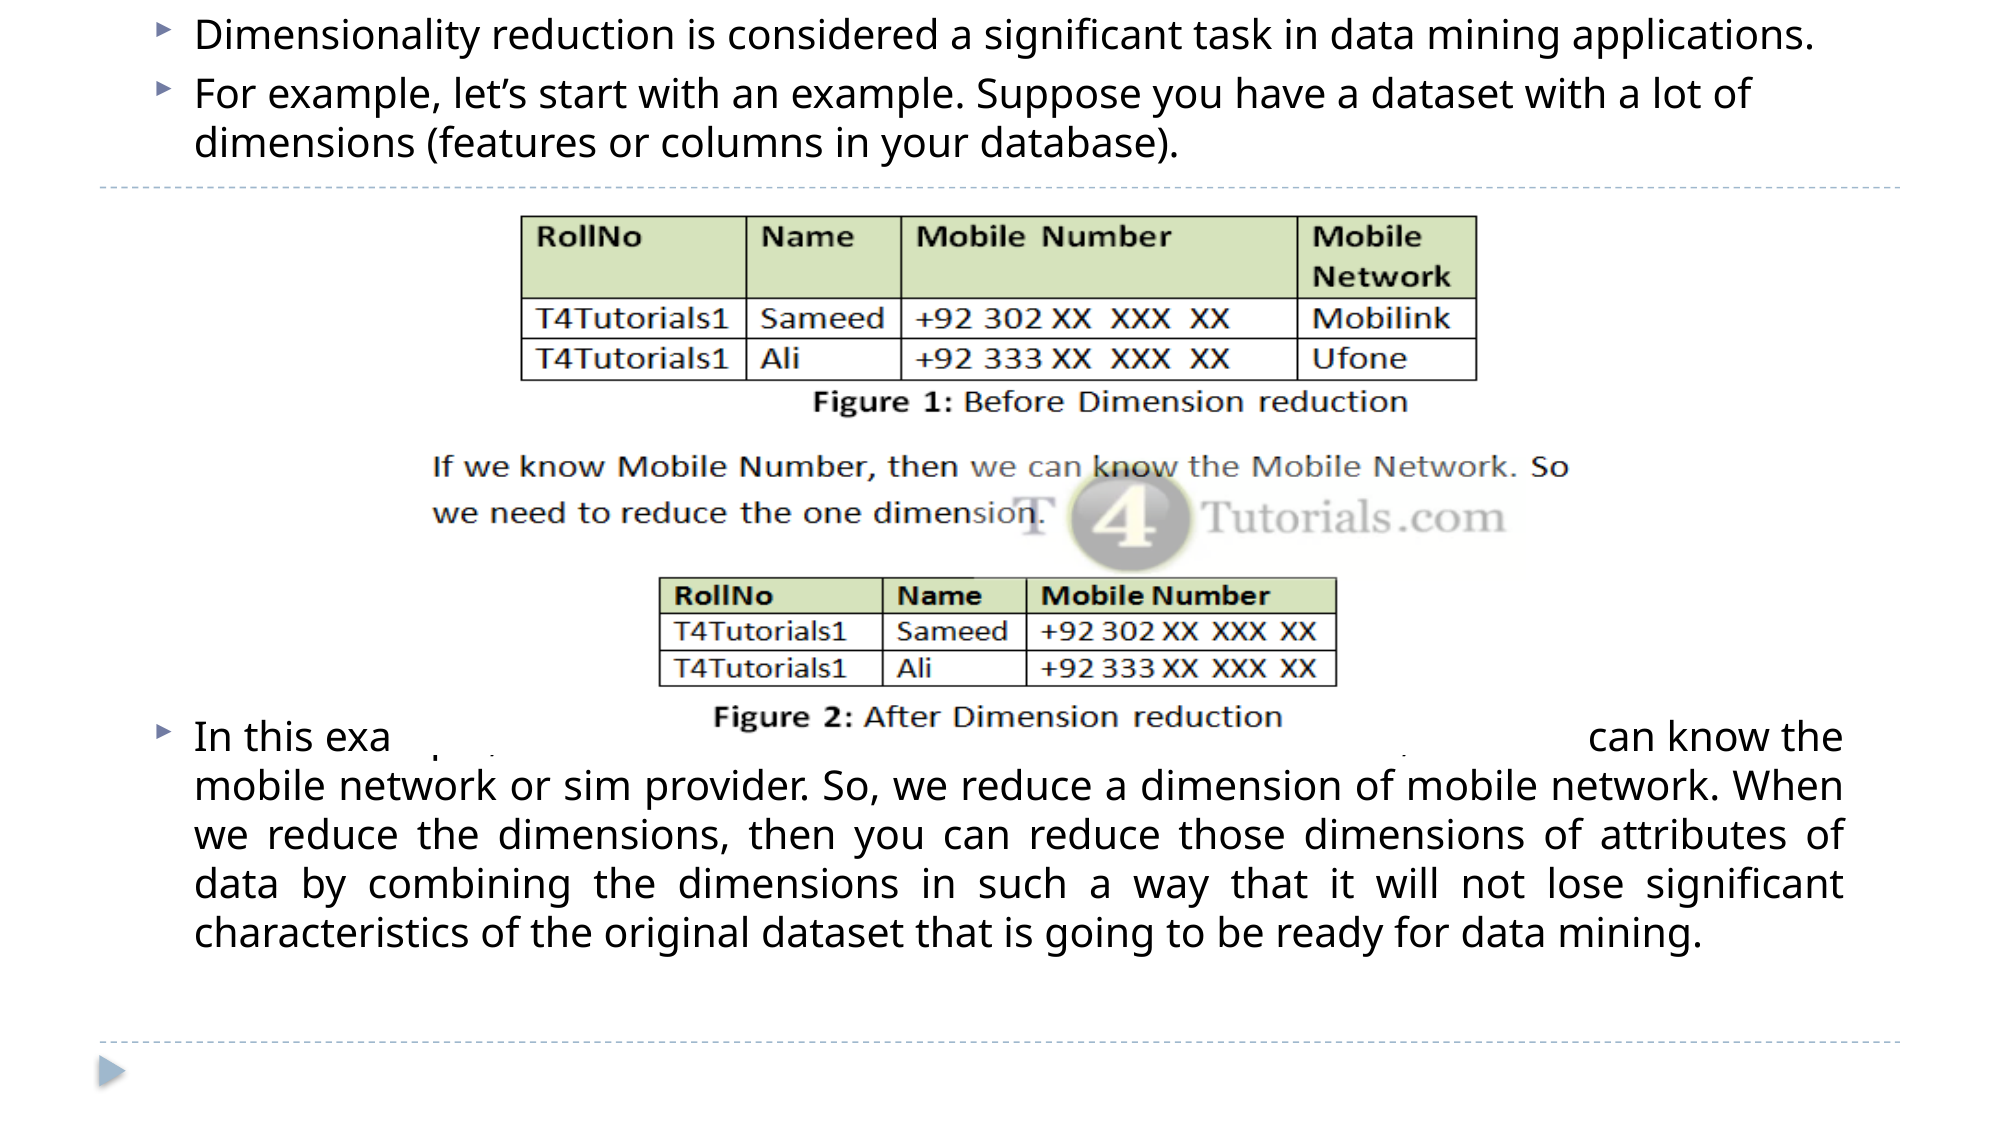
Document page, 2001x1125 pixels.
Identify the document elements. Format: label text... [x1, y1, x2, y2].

list Dimensionality reduction is considered a significant task in data mining applications. For example, let’s start with an example. Suppose you have a dataset with a lot of dimensions (features or columns in your database). In this example, we can see that if we know the mobile number, then we can know the mobile network or sim provider. So, we reduce a dimension of mobile network. When we reduce the dimensions, then you can reduce those dimensions of attributes of data by combining the dimensions in such a way that it will not lose significant characteristics of the original dataset that is going to be ready for data mining. [137, 0, 1863, 1014]
picture [392, 202, 1579, 755]
